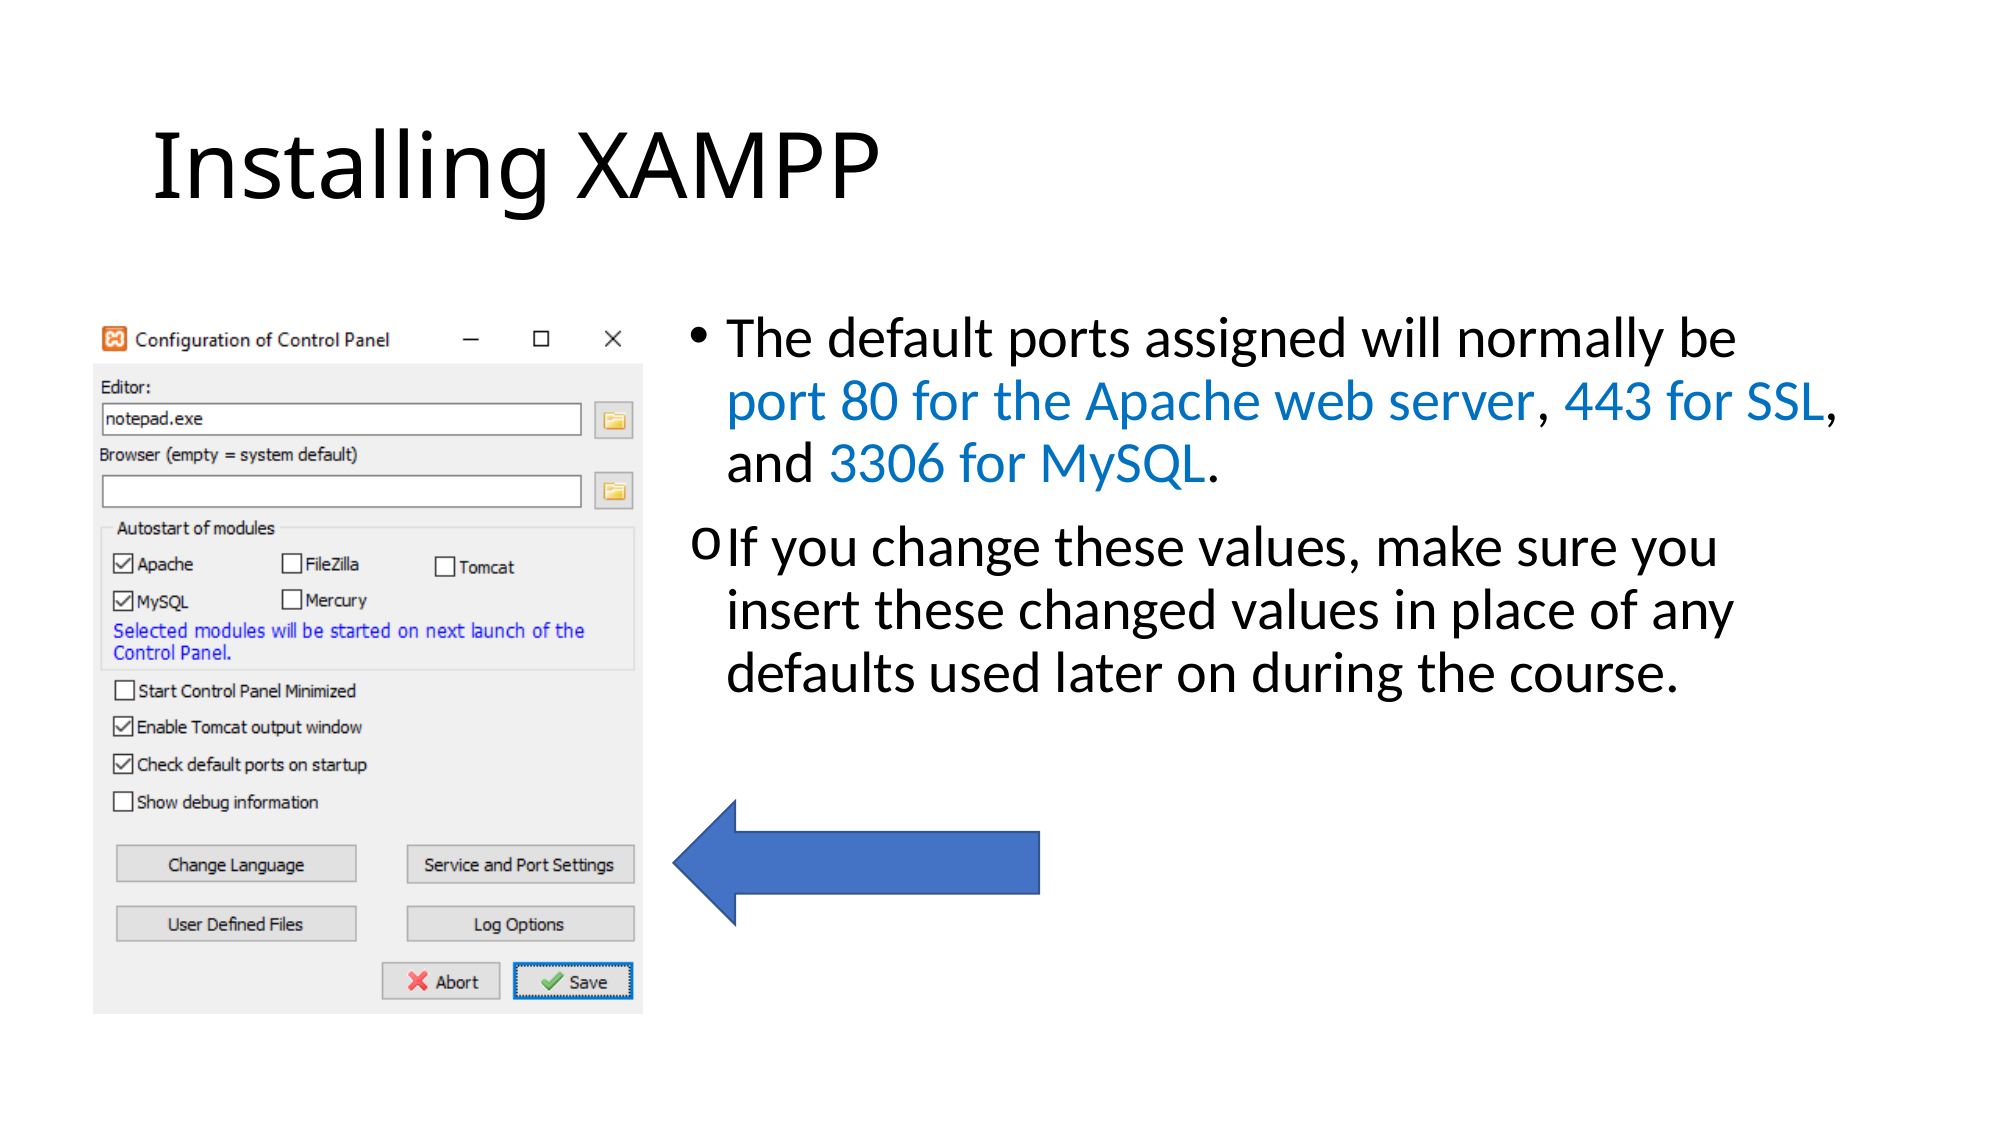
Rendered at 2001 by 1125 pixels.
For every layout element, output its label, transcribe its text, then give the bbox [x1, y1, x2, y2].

list The default ports assigned will normally be port 80 for the Apache web server, 443 for SSL, and 3306 for MySQL. If you change these values, make sure you insert these changed values in place of any defaults used later on during the course. [673, 299, 1863, 1014]
title Installing XAMPP [137, 59, 1863, 278]
text_box [672, 798, 1041, 928]
picture [93, 317, 644, 1014]
